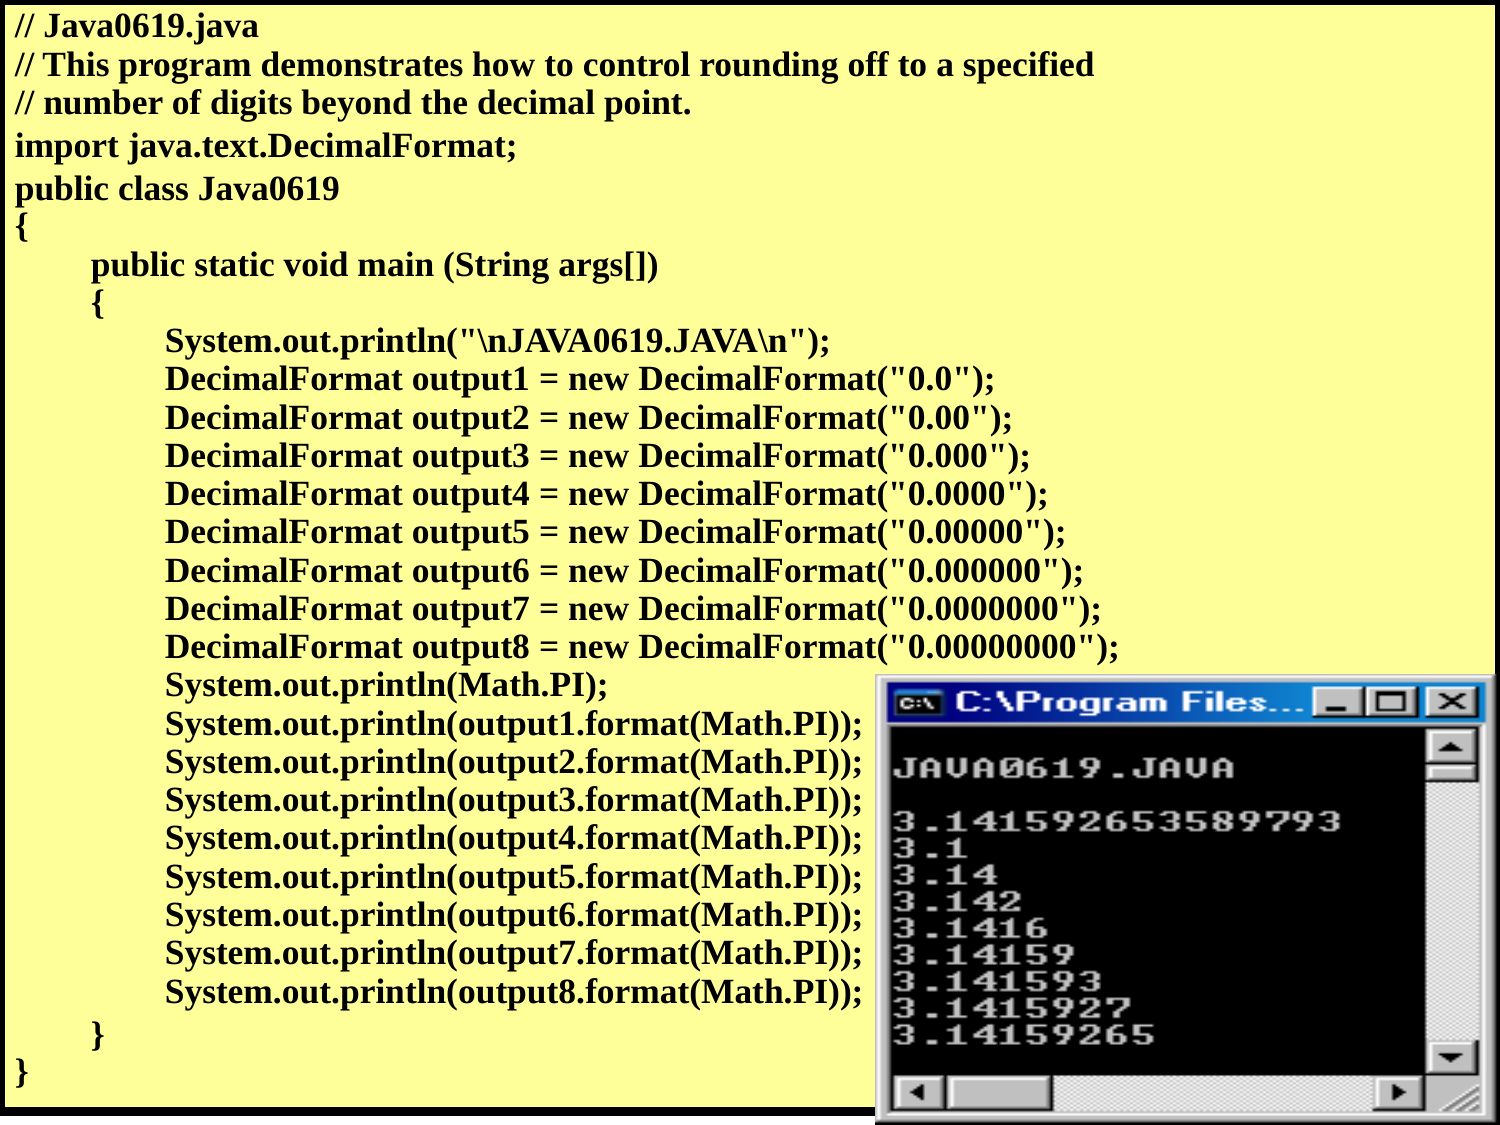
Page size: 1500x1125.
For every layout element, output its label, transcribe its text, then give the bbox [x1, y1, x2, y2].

text_box // Java0619.java // This program demonstrates how to control rounding off to a specified // number of digits beyond the decimal point. import java.text.DecimalFormat; public class Java0619 { public static void main (String args[]) { System.out.println("\nJAVA0619.JAVA\n"); DecimalFormat output1 = new DecimalFormat("0.0"); DecimalFormat output2 = new DecimalFormat("0.00"); DecimalFormat output3 = new DecimalFormat("0.000"); DecimalFormat output4 = new DecimalFormat("0.0000"); DecimalFormat output5 = new DecimalFormat("0.00000"); DecimalFormat output6 = new DecimalFormat("0.000000"); DecimalFormat output7 = new DecimalFormat("0.0000000"); DecimalFormat output8 = new DecimalFormat("0.00000000"); System.out.println(Math.PI); System.out.println(output1.format(Math.PI)); System.out.println(output2.format(Math.PI)); System.out.println(output3.format(Math.PI)); System.out.println(output4.format(Math.PI)); System.out.println(output5.format(Math.PI)); System.out.println(output6.format(Math.PI)); System.out.println(output7.format(Math.PI)); System.out.println(output8.format(Math.PI)); System.out.println(); } } [0, 0, 1500, 1112]
picture [874, 674, 1500, 1125]
